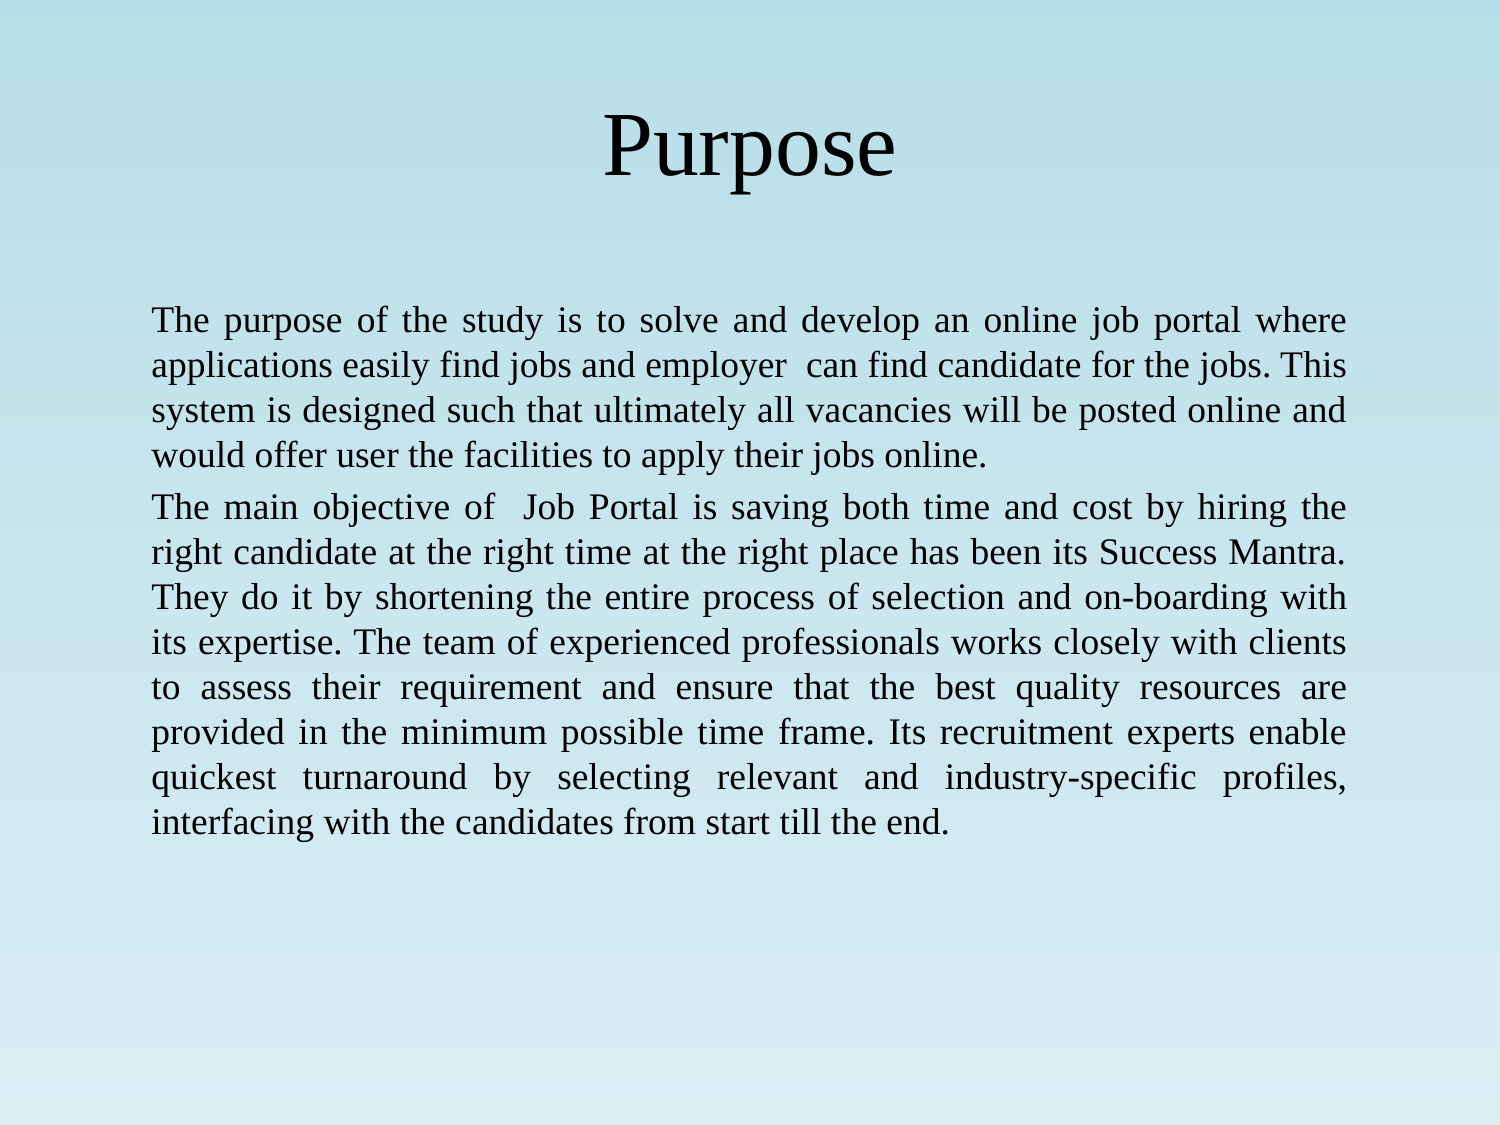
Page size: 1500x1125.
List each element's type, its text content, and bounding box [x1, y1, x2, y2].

list The purpose of the study is to solve and develop an online job portal where applications easily find jobs and employer can find candidate for the jobs. This system is designed such that ultimately all vacancies will be posted online and would offer user the facilities to apply their jobs online. The main objective of Job Portal is saving both time and cost by hiring the right candidate at the right time at the right place has been its Success Mantra. They do it by shortening the entire process of selection and on-boarding with its expertise. The team of experienced professionals works closely with clients to assess their requirement and ensure that the best quality resources are provided in the minimum possible time frame. Its recruitment experts enable quickest turnaround by selecting relevant and industry-specific profiles, interfacing with the candidates from start till the end. [136, 287, 1364, 963]
title Purpose [75, 45, 1425, 233]
